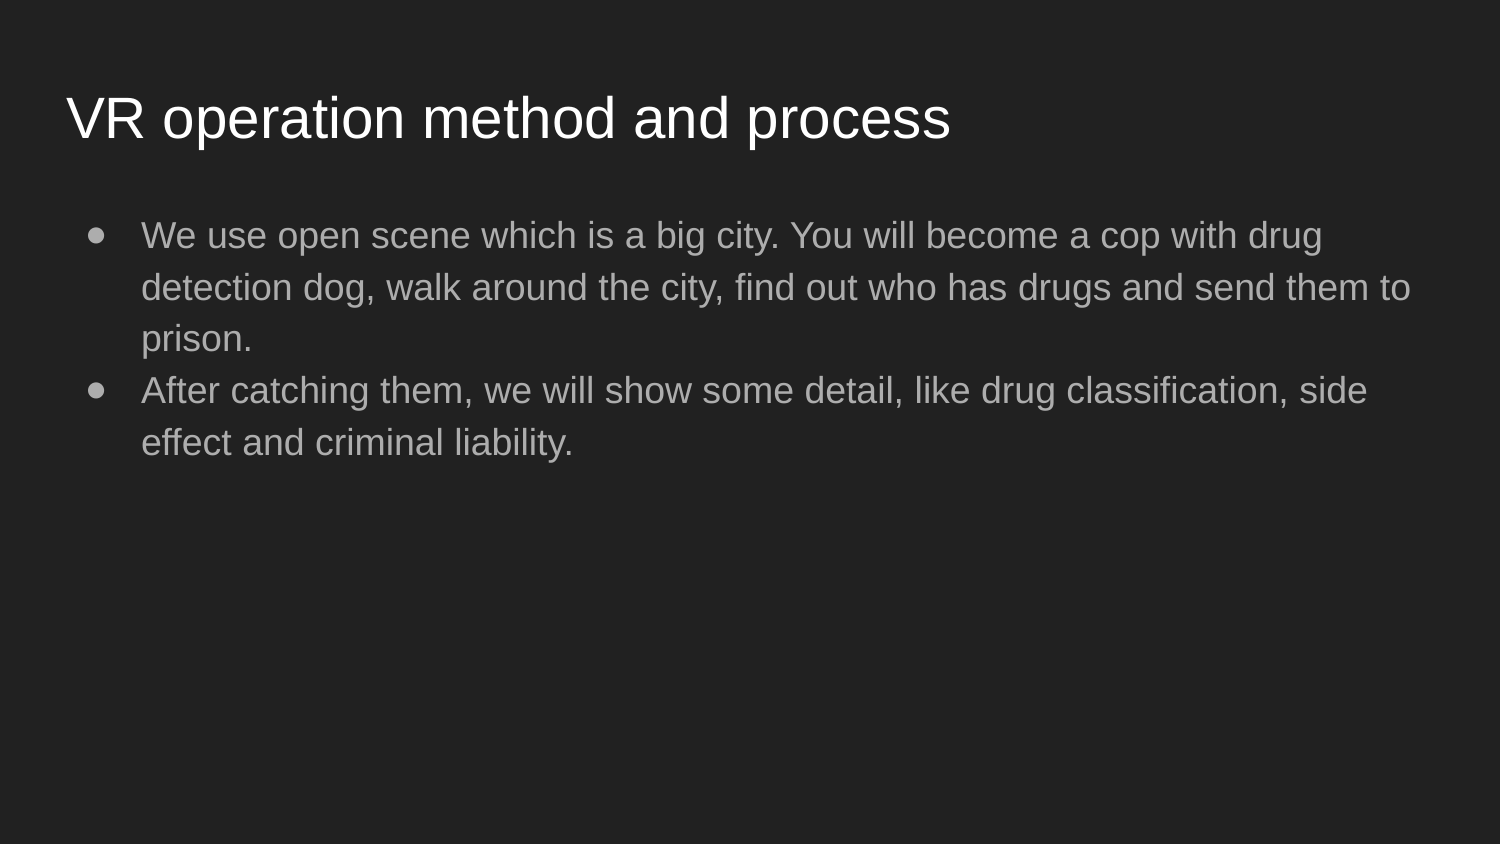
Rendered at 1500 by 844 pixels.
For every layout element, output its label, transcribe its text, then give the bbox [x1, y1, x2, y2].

title VR operation method and process [51, 72, 1449, 167]
list We use open scene which is a big city. You will become a cop with drug detection dog, walk around the city, find out who has drugs and send them to prison. After catching them, we will show some detail, like drug classification, side effect and criminal liability. [51, 189, 1449, 750]
